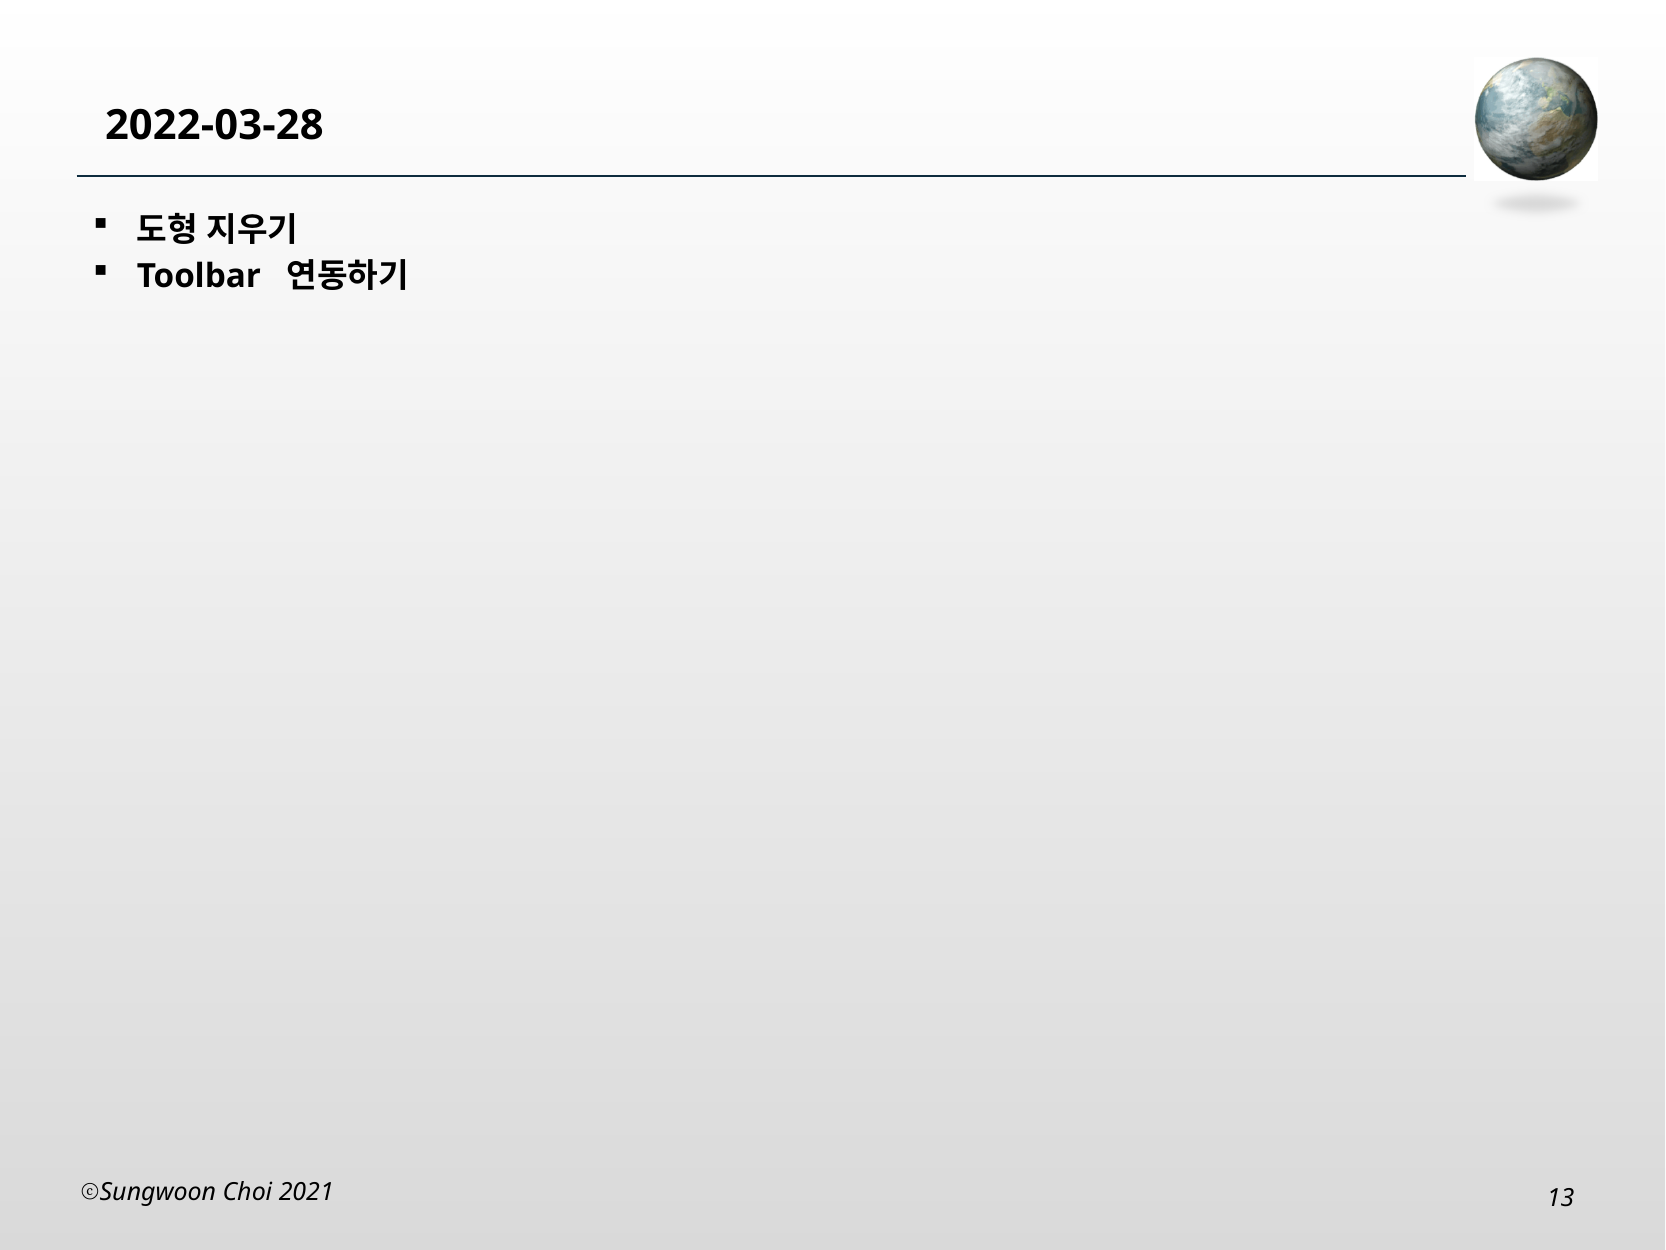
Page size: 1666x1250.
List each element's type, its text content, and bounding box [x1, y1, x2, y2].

picture [1474, 57, 1598, 181]
footer Sungwoon Choi 2021 [64, 1166, 372, 1217]
title 2022-03-28 [88, 69, 1489, 176]
list 도형 지우기 Toolbar 연동하기 [76, 199, 831, 1169]
slide_number 13 [1491, 1172, 1592, 1211]
